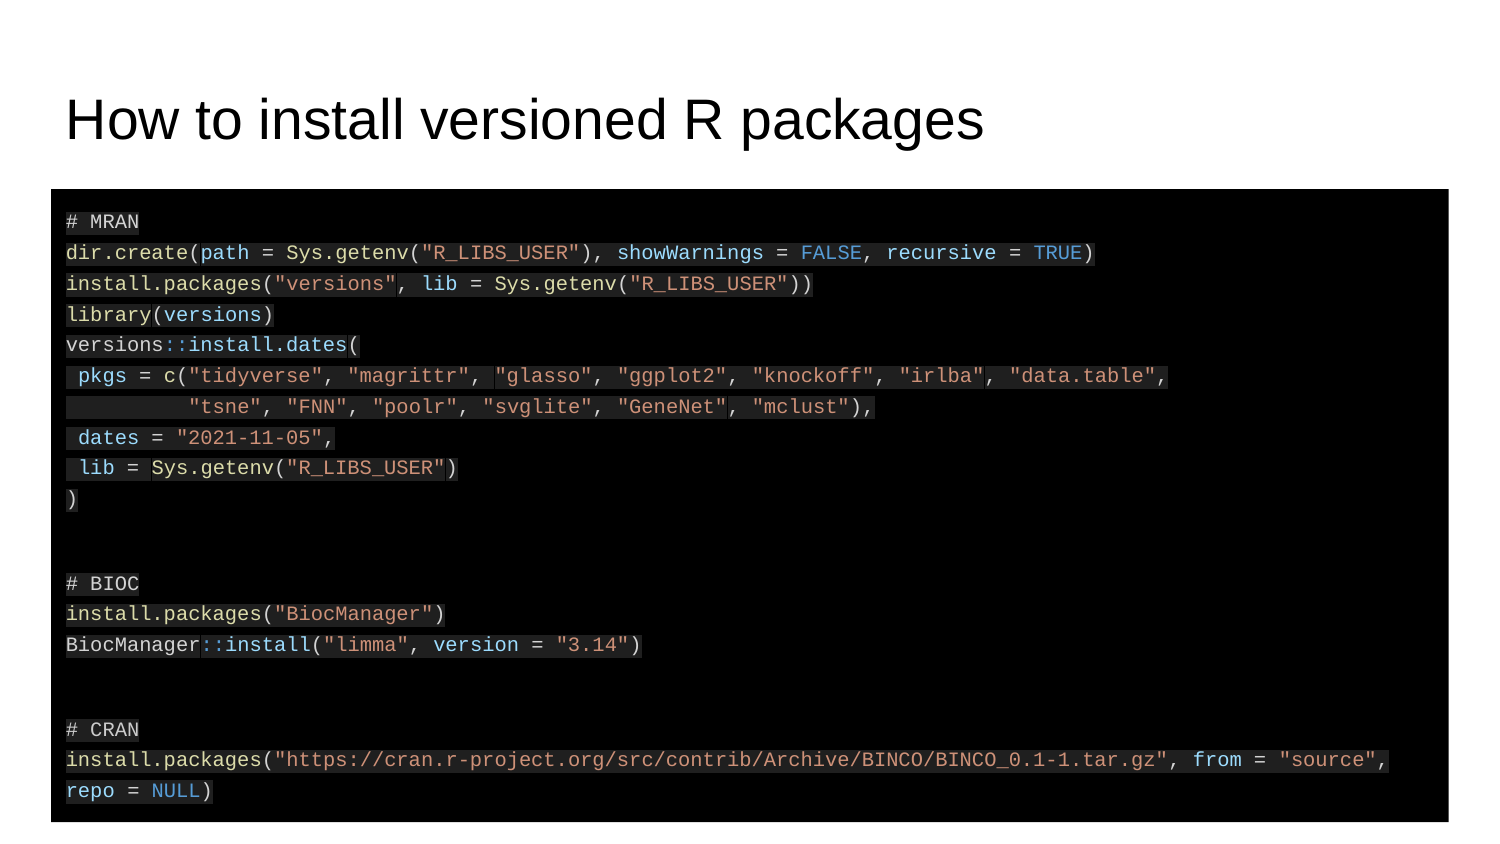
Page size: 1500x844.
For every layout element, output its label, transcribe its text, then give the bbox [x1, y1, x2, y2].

text_box How to install versioned R packages [51, 72, 1449, 167]
text_box # MRAN dir.create(path = Sys.getenv("R_LIBS_USER"), showWarnings = FALSE, recursive = TRUE) install.packages("versions", lib = Sys.getenv("R_LIBS_USER")) library(versions) versions::install.dates( pkgs = c("tidyverse", "magrittr", "glasso", "ggplot2", "knockoff", "irlba", "data.table", "tsne", "FNN", "poolr", "svglite", "GeneNet", "mclust"), dates = "2021-11-05", lib = Sys.getenv("R_LIBS_USER") ) # BIOC install.packages("BiocManager") BiocManager::install("limma", version = "3.14") # CRAN install.packages("https://cran.r-project.org/src/contrib/Archive/BINCO/BINCO_0.1-1.tar.gz", from = "source", repo = NULL) [51, 189, 1449, 823]
